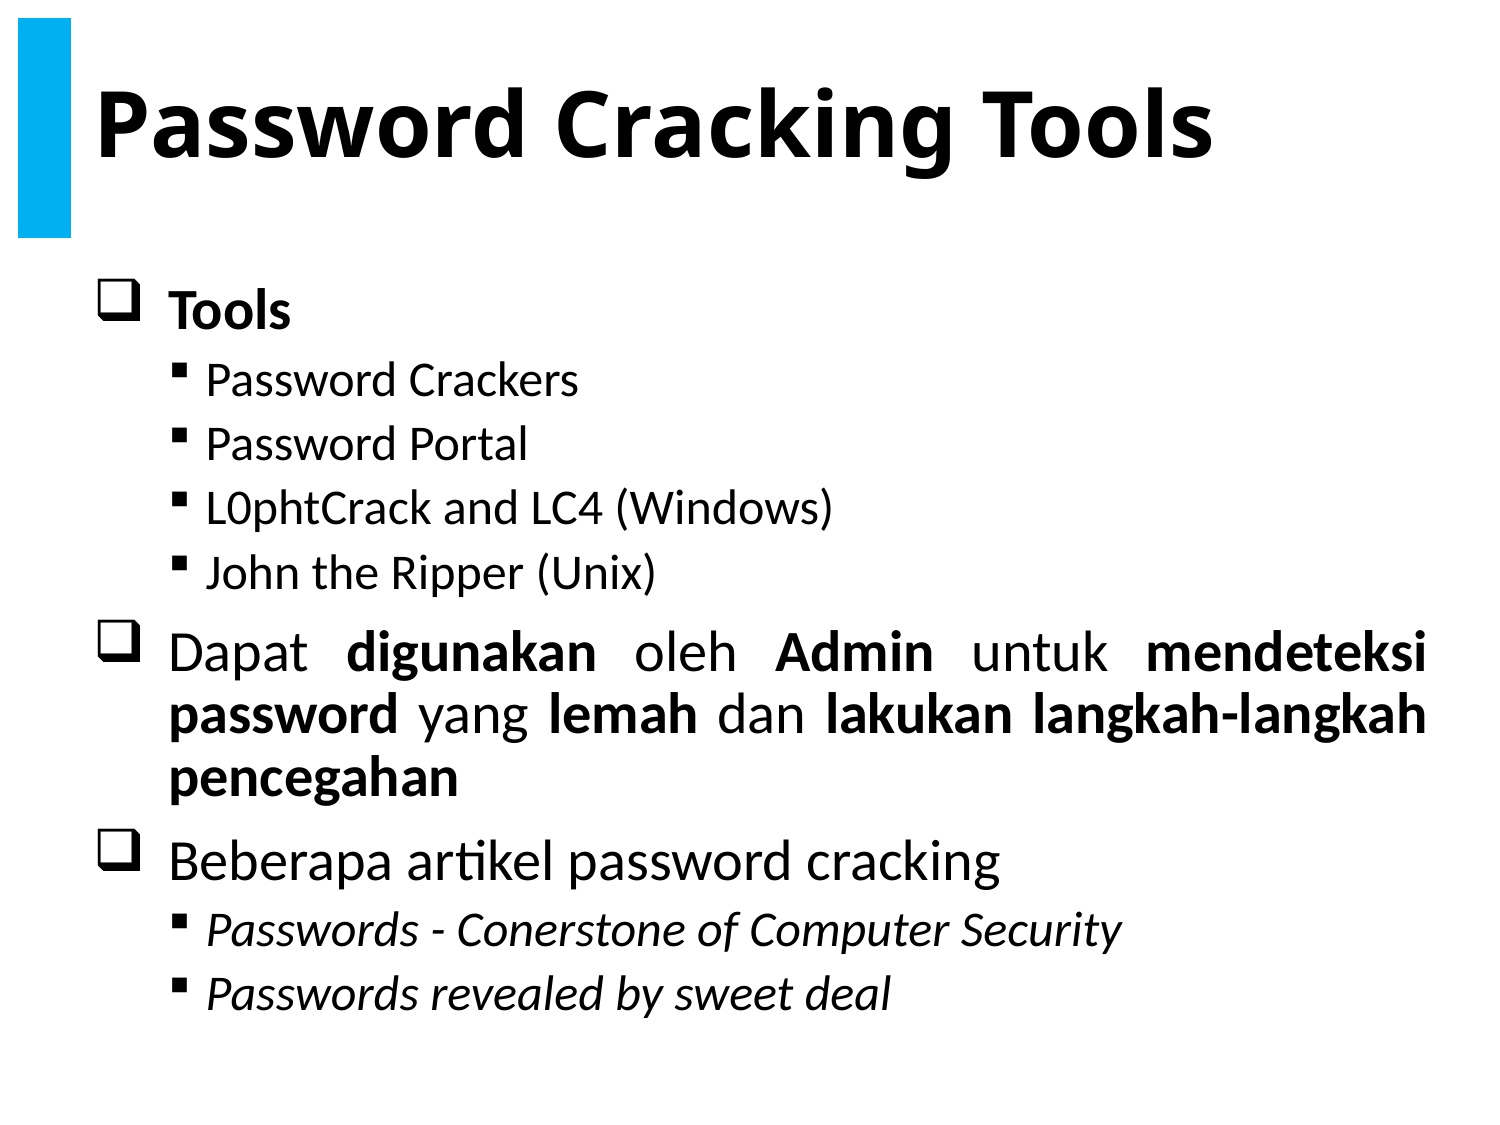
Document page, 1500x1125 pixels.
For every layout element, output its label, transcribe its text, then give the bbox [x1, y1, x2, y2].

list Tools Password Crackers Password Portal L0phtCrack and LC4 (Windows) John the Ripper (Unix) Dapat digunakan oleh Admin untuk mendeteksi password yang lemah dan lakukan langkah-langkah pencegahan Beberapa artikel password cracking Passwords - Conerstone of Computer Security Passwords revealed by sweet deal [78, 272, 1443, 1070]
title Password Cracking Tools [78, 19, 1443, 237]
